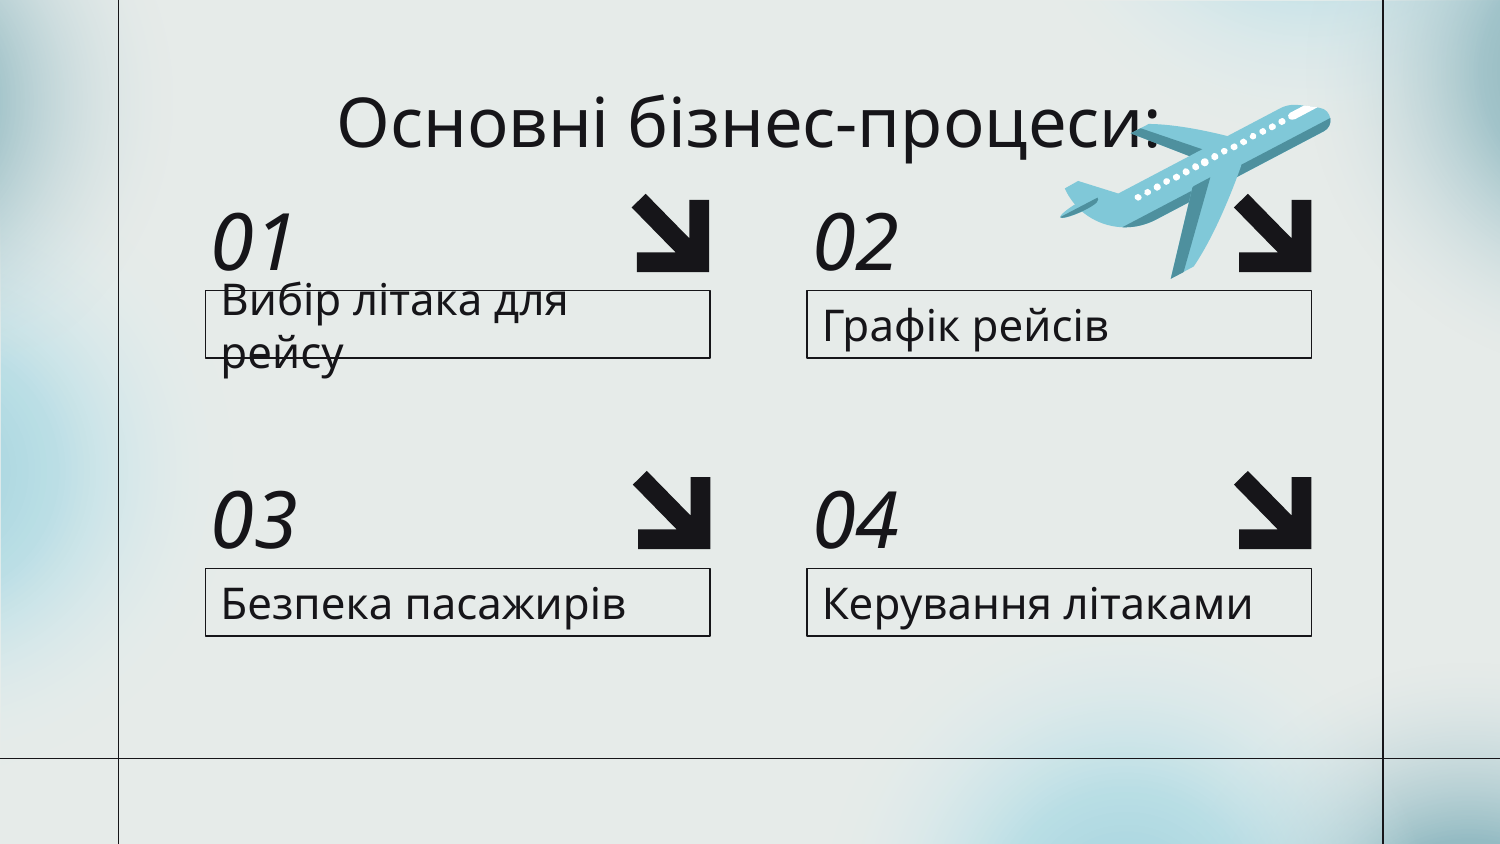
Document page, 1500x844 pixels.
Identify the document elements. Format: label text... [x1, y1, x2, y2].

text_box [1233, 470, 1312, 550]
text_box [632, 470, 711, 550]
title Безпека пасажирів [205, 568, 711, 637]
title 04 [790, 464, 922, 569]
title Основні бізнес-процеси: [116, 72, 1384, 167]
title 02 [790, 186, 922, 291]
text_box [1058, 104, 1335, 279]
text_box [631, 193, 710, 273]
title Керування літаками [806, 568, 1312, 637]
title Вибір літака для рейсу [205, 290, 711, 359]
title 01 [188, 186, 321, 291]
title Графік рейсів [806, 290, 1312, 359]
title 03 [188, 464, 321, 569]
